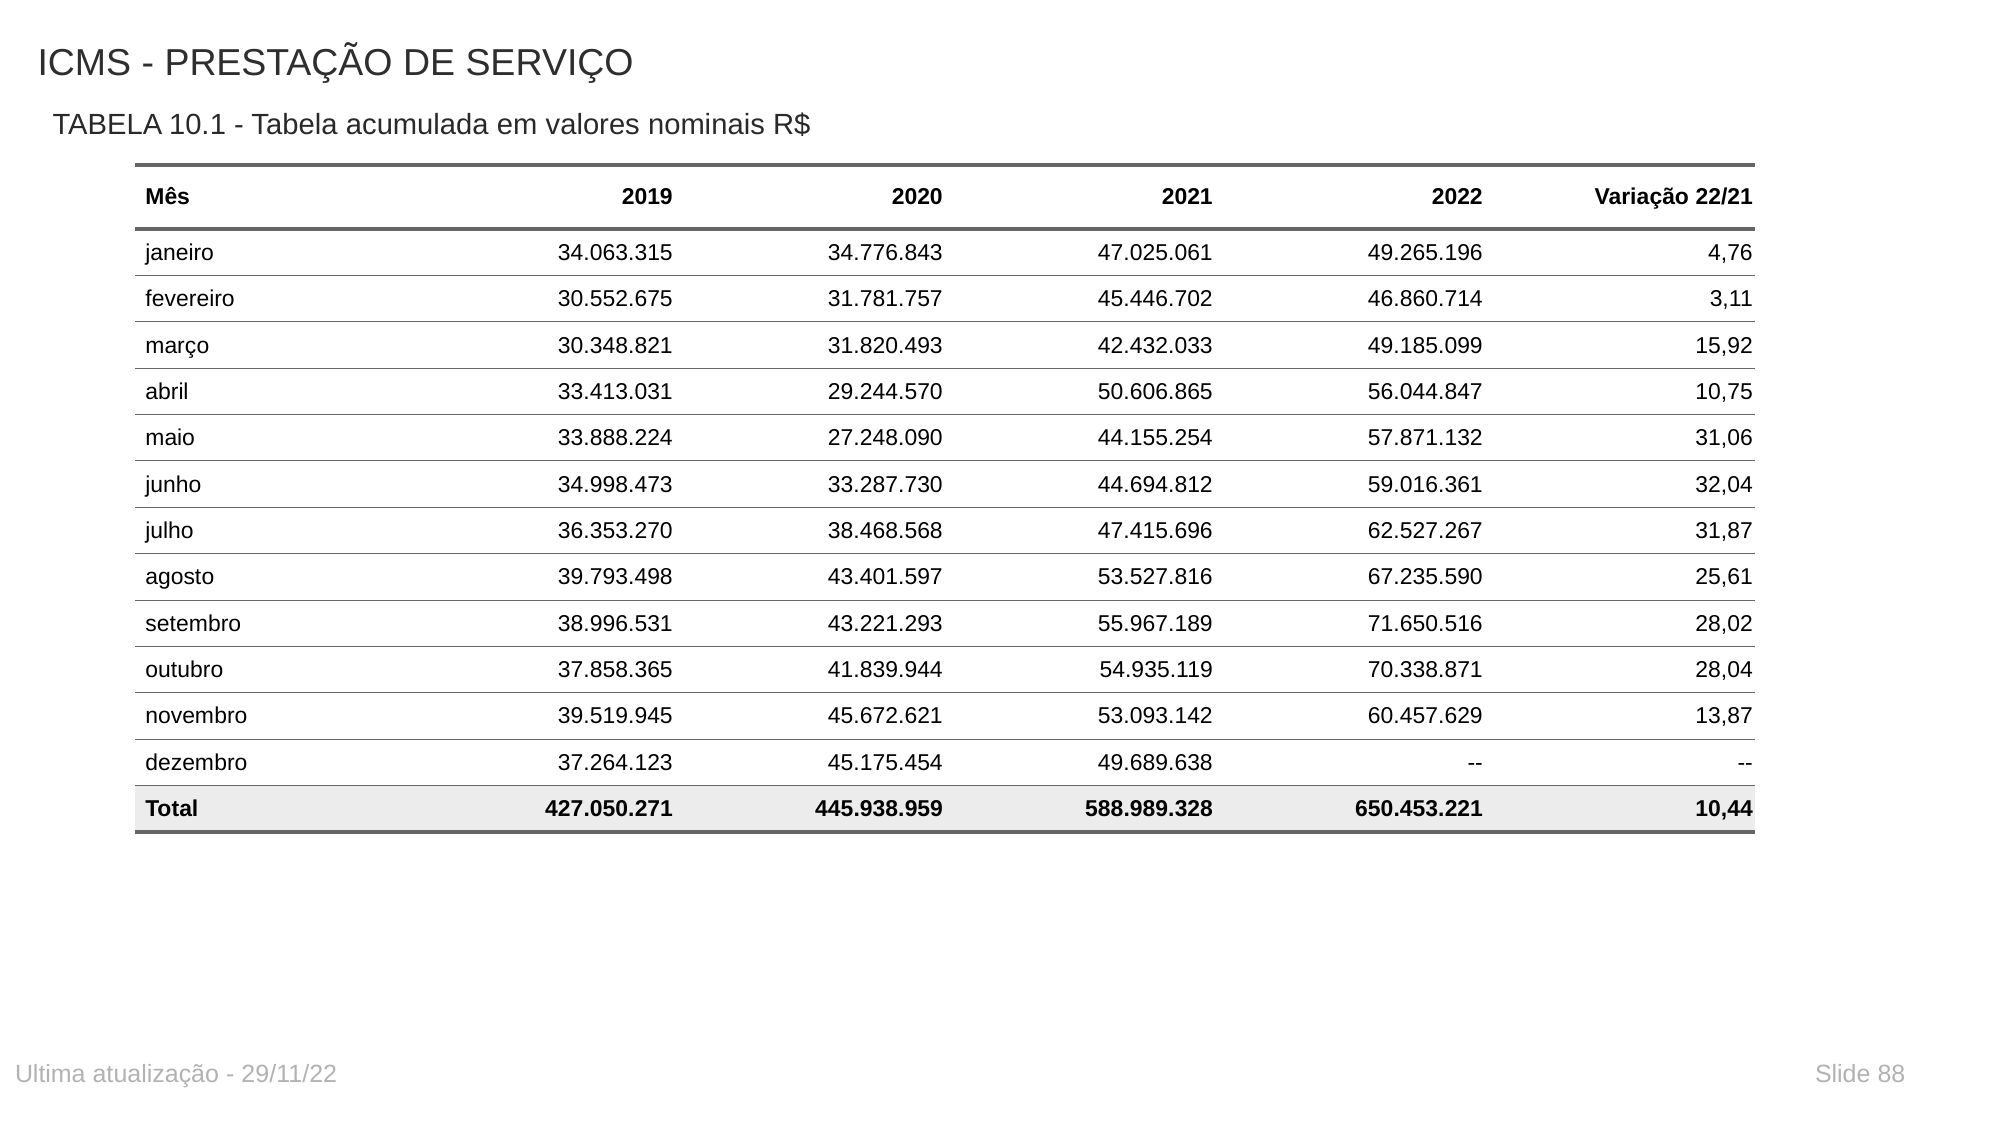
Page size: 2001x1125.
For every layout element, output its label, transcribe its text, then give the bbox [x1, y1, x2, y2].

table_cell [135, 461, 1755, 507]
table_cell 33.413.031 [405, 369, 675, 414]
table_cell 30.348.821 [405, 322, 675, 368]
table_cell 15,92 [1485, 322, 1755, 368]
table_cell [135, 740, 1755, 785]
table_header Mês [135, 167, 405, 227]
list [0, 1050, 975, 1095]
table_cell fevereiro [135, 276, 405, 321]
table_cell 34.776.843 [675, 231, 945, 275]
table_cell janeiro [135, 231, 405, 275]
list ICMS - PRESTAÇÃO DE SERVIÇO [22, 29, 1223, 119]
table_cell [135, 693, 1755, 739]
table_cell 31.781.757 [675, 276, 945, 321]
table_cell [135, 601, 1755, 646]
table_header 2019 [405, 167, 675, 227]
table_cell 34.063.315 [405, 231, 675, 275]
table_header 2021 [945, 167, 1215, 227]
table_cell 42.432.033 [945, 322, 1215, 368]
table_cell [135, 554, 1755, 600]
table_cell 49.185.099 [1215, 322, 1485, 368]
table_cell 46.860.714 [1215, 276, 1485, 321]
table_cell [135, 508, 1755, 553]
table_cell 4,76 [1485, 231, 1755, 275]
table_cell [675, 369, 1755, 414]
table_header 2020 [675, 167, 945, 227]
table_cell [135, 415, 1755, 460]
table_cell 49.265.196 [1215, 231, 1485, 275]
list TABELA 10.1 - Tabela acumulada em valores nominais R$ [37, 97, 1013, 143]
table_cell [135, 647, 1755, 692]
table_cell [135, 786, 1755, 830]
table_cell abril [135, 369, 405, 414]
table_cell 3,11 [1485, 276, 1755, 321]
table_header 2022 [1215, 167, 1485, 227]
table_cell março [135, 322, 405, 368]
table_cell 47.025.061 [945, 231, 1215, 275]
table_cell 31.820.493 [675, 322, 945, 368]
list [1800, 1050, 1935, 1095]
table_header Variação 22/21 [1485, 167, 1755, 227]
table_cell 45.446.702 [945, 276, 1215, 321]
table_cell 30.552.675 [405, 276, 675, 321]
